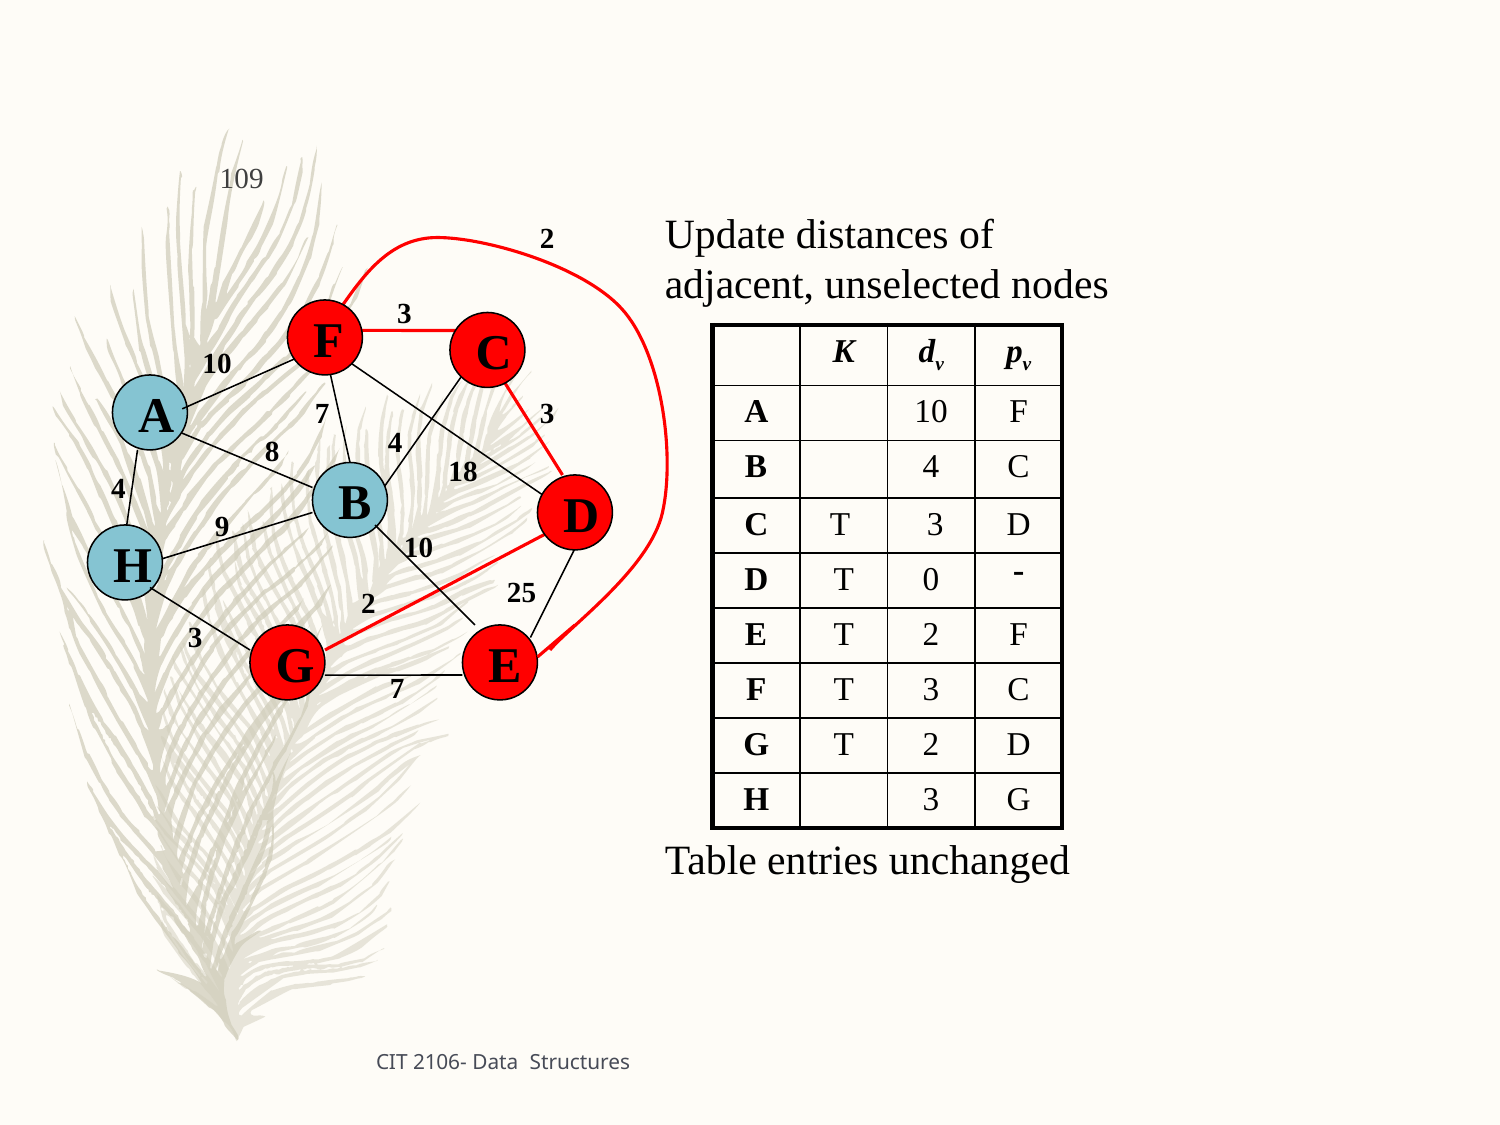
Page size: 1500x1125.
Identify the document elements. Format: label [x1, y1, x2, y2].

table_cell [976, 386, 1060, 440]
table_cell [715, 441, 799, 497]
table_cell [801, 554, 887, 607]
table_cell [888, 499, 974, 552]
table_cell [976, 664, 1060, 717]
table_cell [976, 609, 1060, 662]
table_cell [888, 719, 974, 772]
table_cell [976, 499, 1060, 552]
text_box [649, 825, 1113, 890]
table_cell [801, 664, 887, 717]
table_cell [715, 664, 799, 717]
table_cell [976, 554, 1060, 607]
table_cell [888, 774, 974, 825]
table_cell [715, 719, 799, 772]
table_cell [976, 774, 1060, 825]
table_cell [801, 499, 887, 552]
table_cell [715, 609, 799, 662]
table_cell [801, 774, 887, 825]
table_cell [976, 719, 1060, 772]
table_header [801, 327, 887, 385]
footer [360, 1032, 1059, 1093]
table_cell [801, 441, 887, 497]
table_cell [888, 554, 974, 607]
table_cell [715, 774, 799, 825]
table_header [976, 327, 1060, 385]
table_cell [715, 554, 799, 607]
table_cell [888, 609, 974, 662]
table_header [888, 327, 974, 385]
table_cell [801, 386, 887, 440]
table_cell [801, 609, 887, 662]
table_cell [801, 719, 887, 772]
table_cell [976, 441, 1060, 497]
slide_number [46, 102, 279, 203]
table_cell [888, 664, 974, 717]
table_header [715, 327, 799, 385]
table_cell [715, 499, 799, 552]
text_box [650, 199, 1125, 315]
text_box [87, 212, 668, 713]
table_cell [888, 441, 974, 497]
table_cell [715, 386, 799, 440]
table_cell [888, 386, 974, 440]
